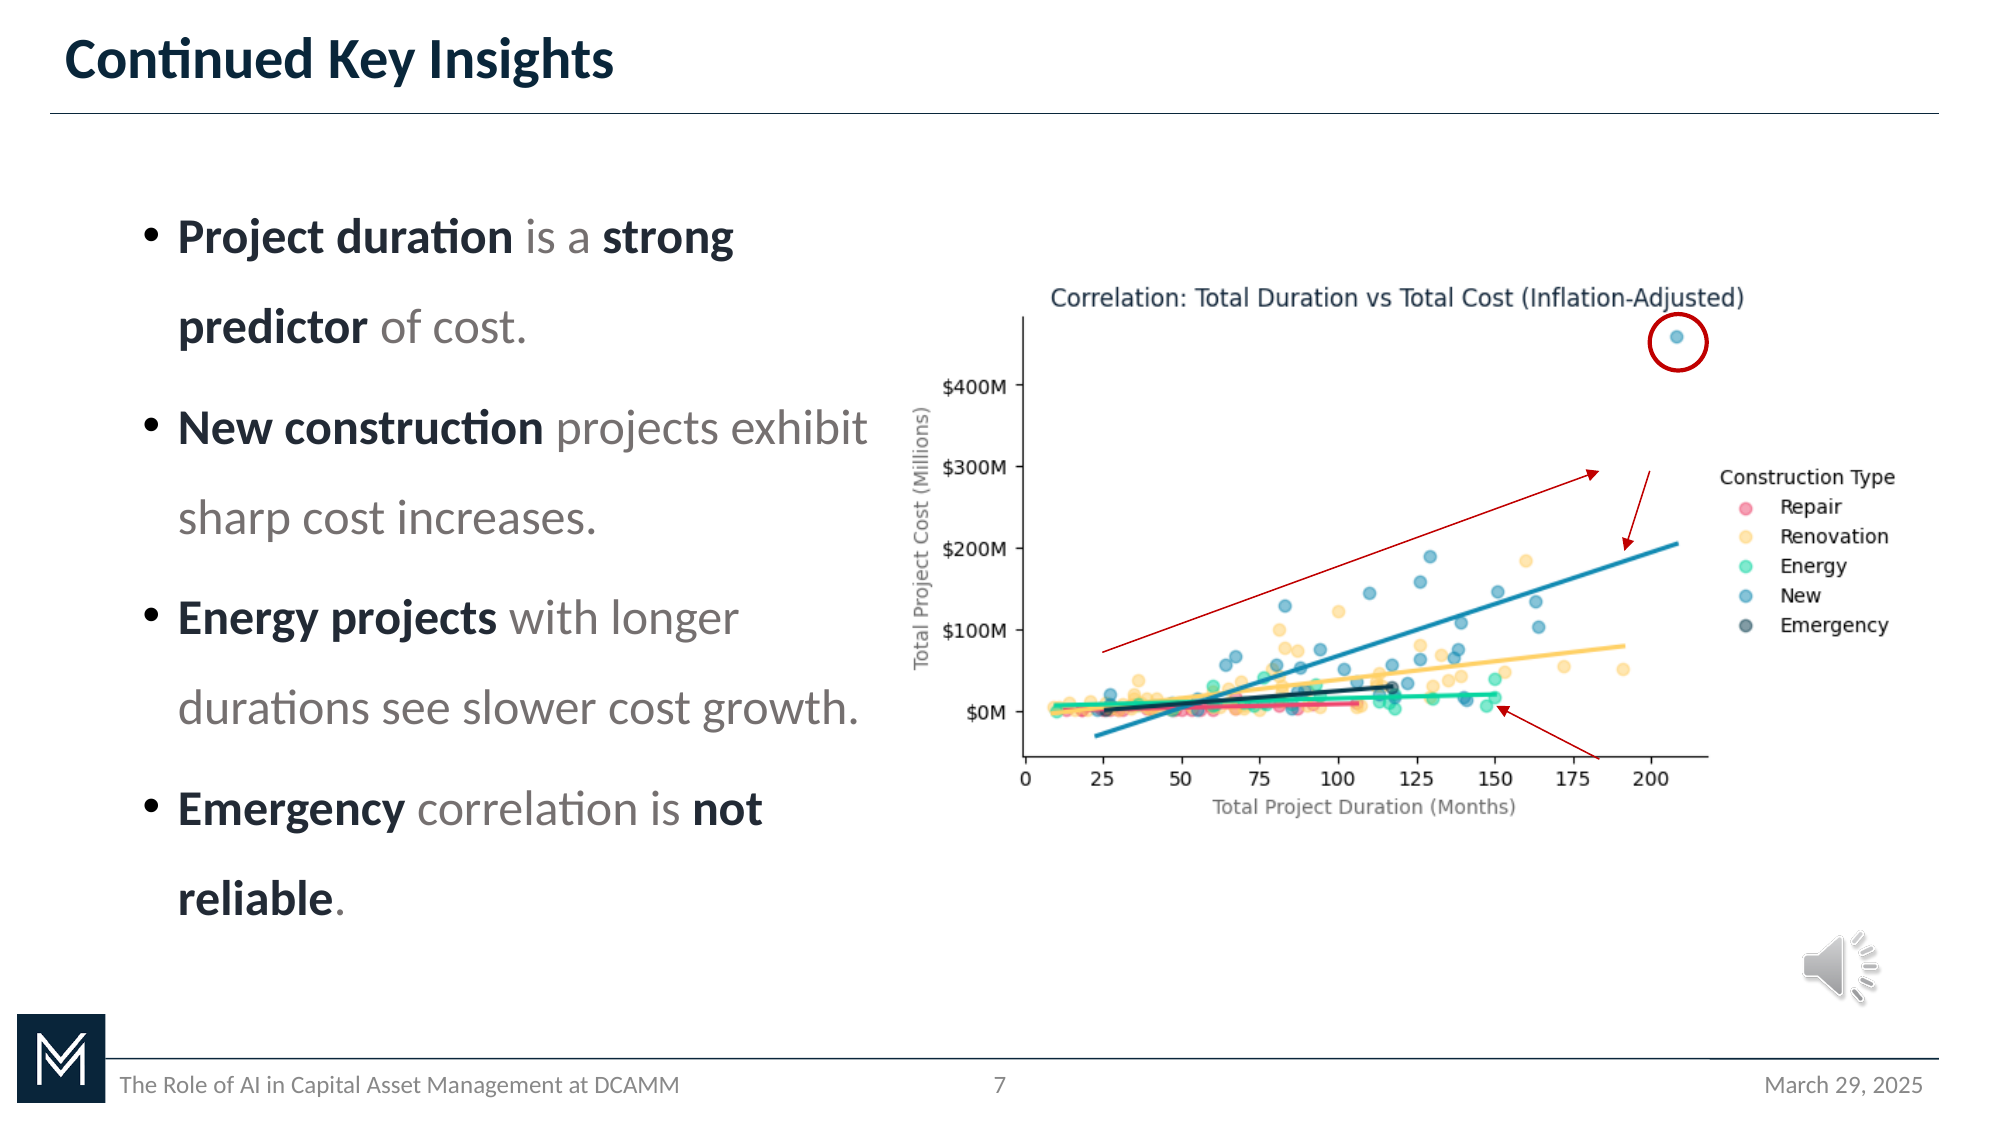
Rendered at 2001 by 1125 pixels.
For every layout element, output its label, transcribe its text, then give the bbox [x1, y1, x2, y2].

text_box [1102, 470, 1600, 653]
title Continued Key Insights [50, 25, 1939, 96]
picture [17, 1014, 106, 1103]
picture [1802, 928, 1883, 1010]
slide_number ‹#› [949, 1053, 1051, 1114]
footer The Role of AI in Capital Asset Management at DCAMM [104, 1053, 780, 1114]
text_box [1496, 705, 1600, 760]
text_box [1624, 470, 1650, 552]
picture [911, 272, 1902, 832]
list Project duration is a strong predictor of cost. New construction projects exhibit sharp cost increases. Energy projects with longer durations see slower cost growth. Emergency correlation is not reliable. [50, 166, 913, 983]
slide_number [1488, 1053, 1939, 1114]
